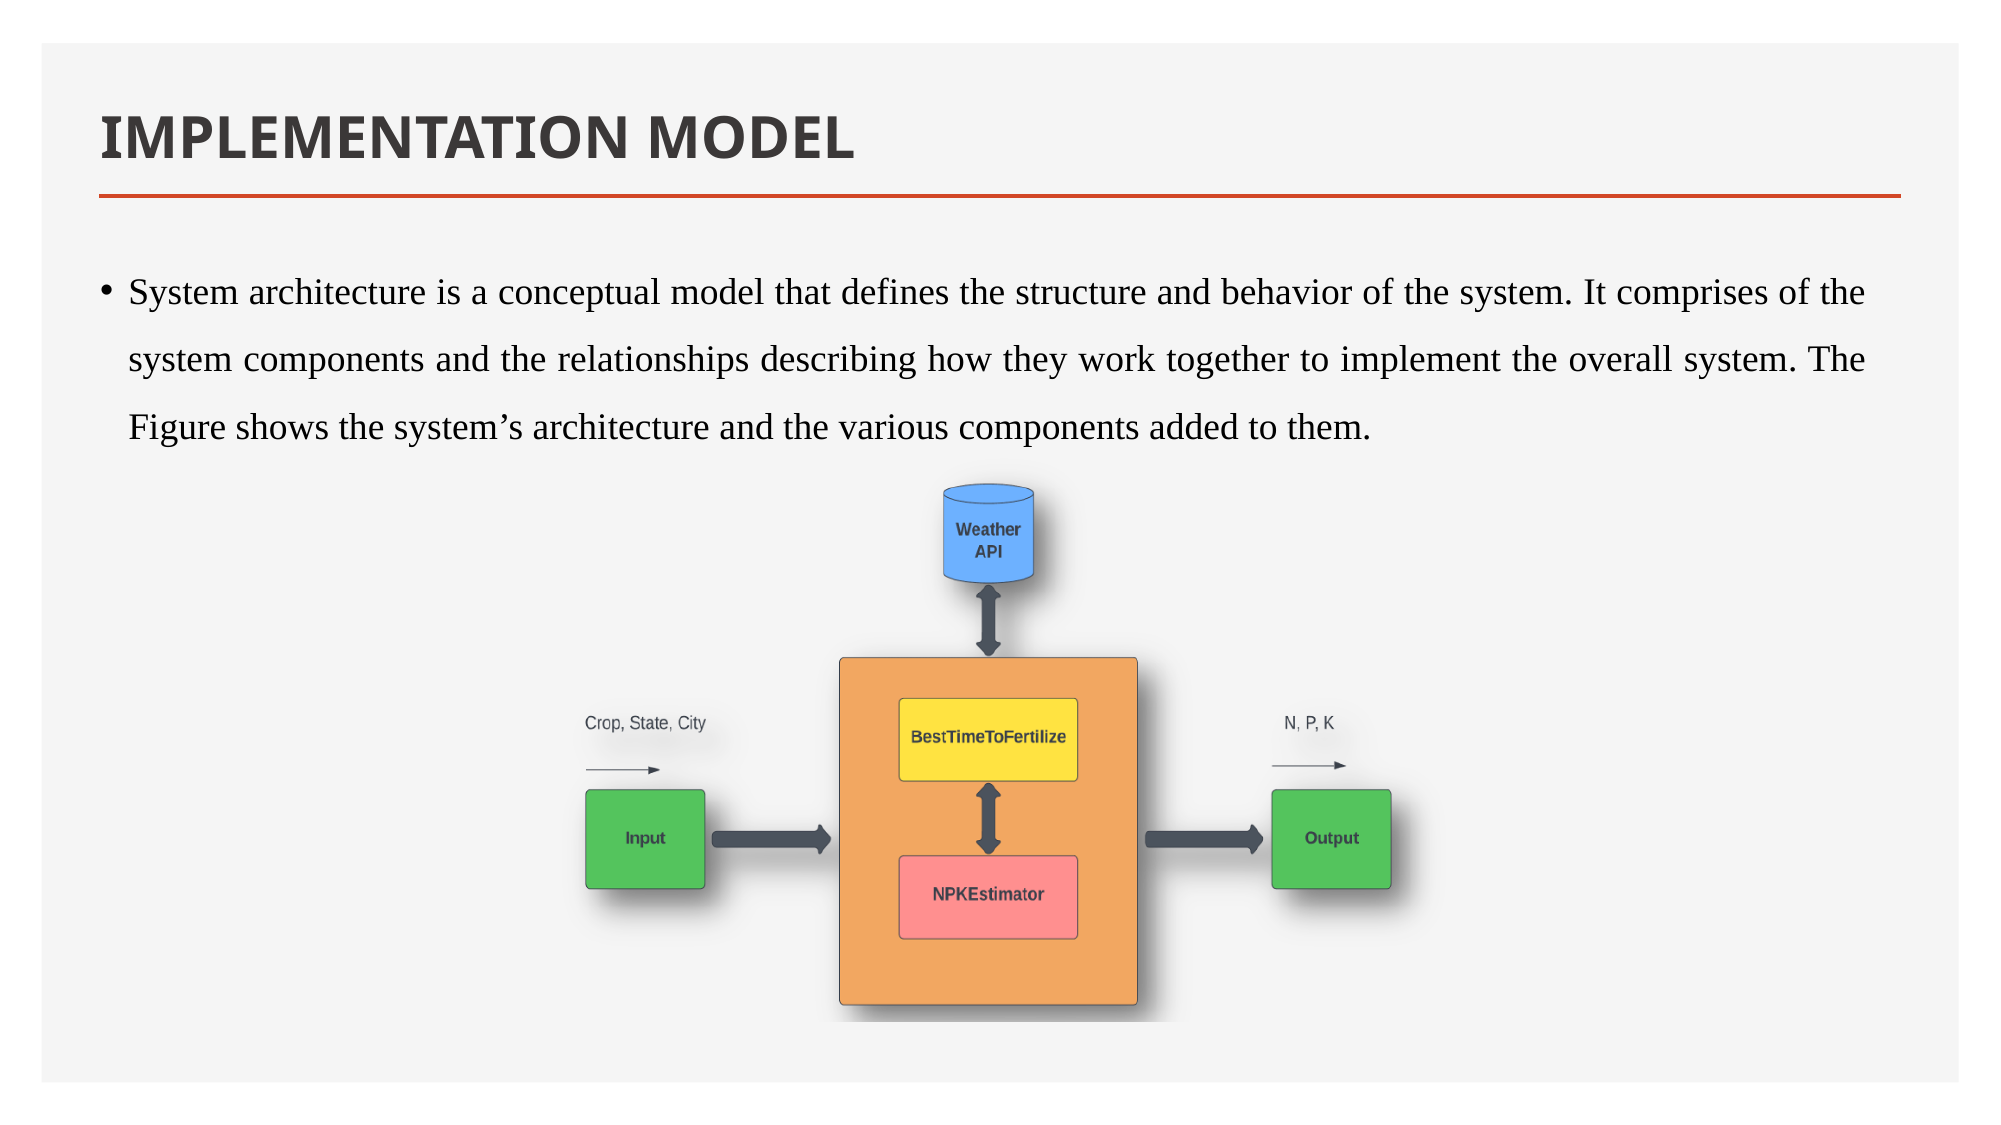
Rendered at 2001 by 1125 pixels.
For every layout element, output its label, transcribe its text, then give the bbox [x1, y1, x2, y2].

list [518, 418, 1481, 1022]
title IMPLEMENTATION MODEL [85, 73, 1214, 179]
text_box System architecture is a conceptual model that defines the structure and behavior of the system. It comprises of the system components and the relationships describing how they work together to implement the overall system. The Figure shows the system’s architecture and the various components added to them. [85, 236, 1884, 455]
